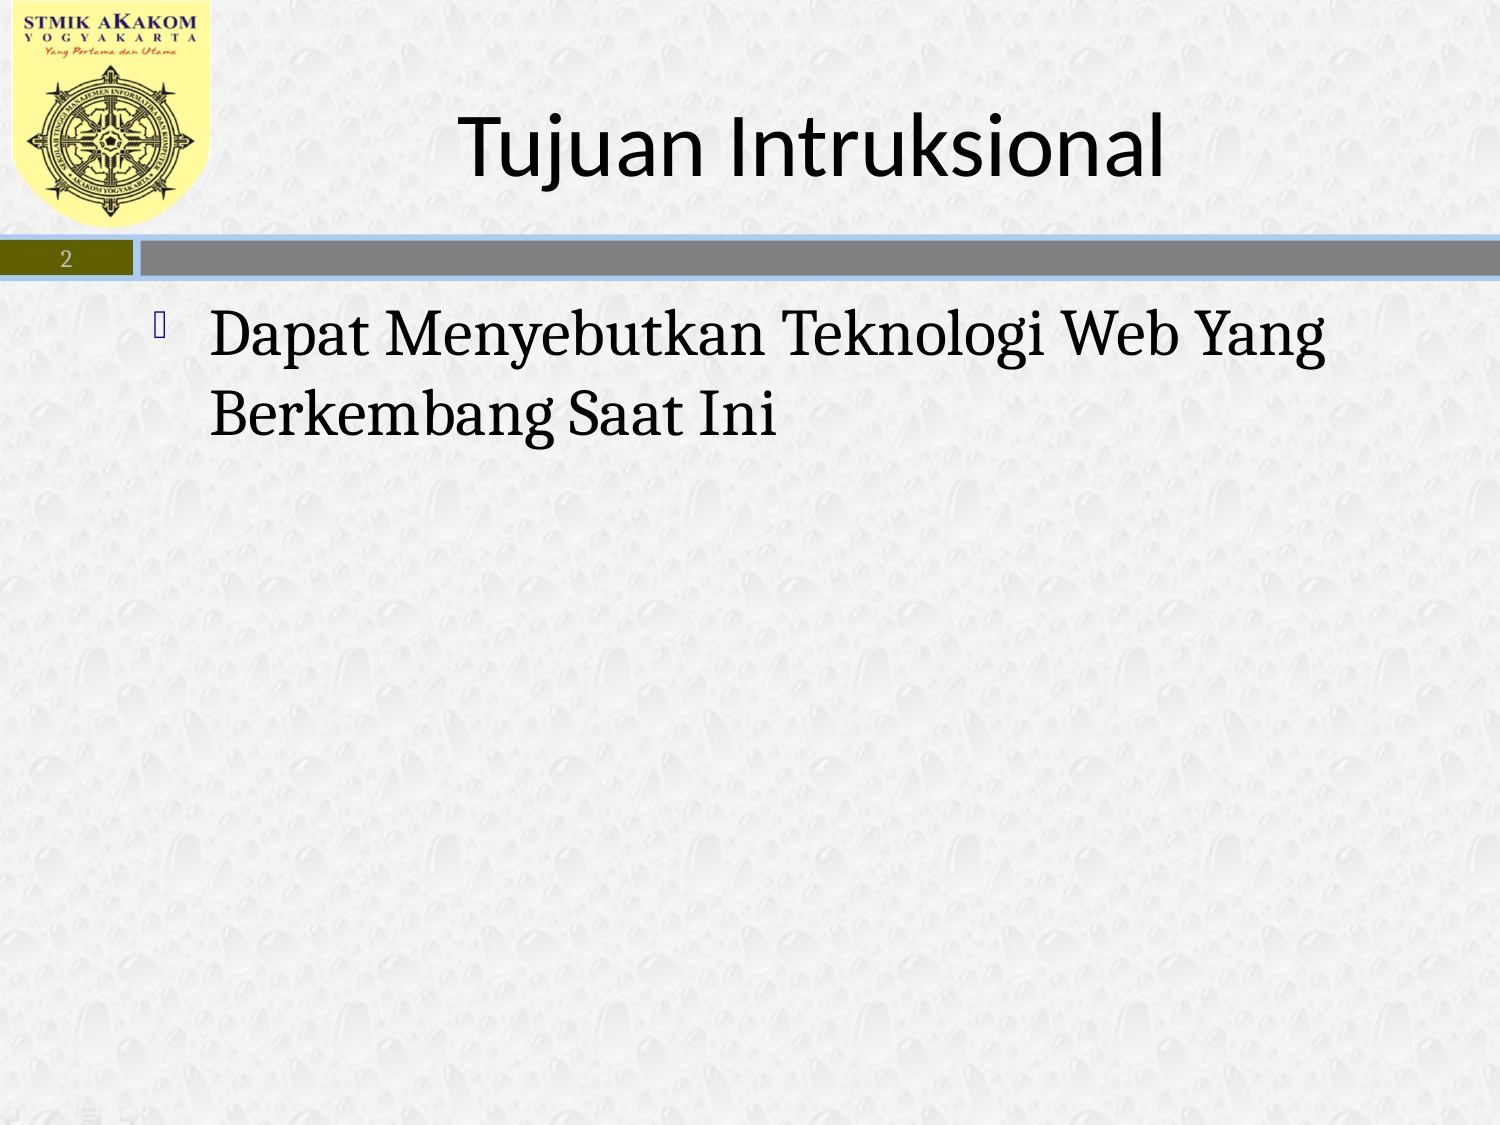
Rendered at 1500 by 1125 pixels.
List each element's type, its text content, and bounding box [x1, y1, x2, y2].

list Dapat Menyebutkan Teknologi Web Yang Berkembang Saat Ini [138, 281, 1489, 1076]
slide_number 2 [0, 234, 133, 282]
title Tujuan Intruksional [138, 46, 1489, 234]
picture [11, 0, 211, 232]
